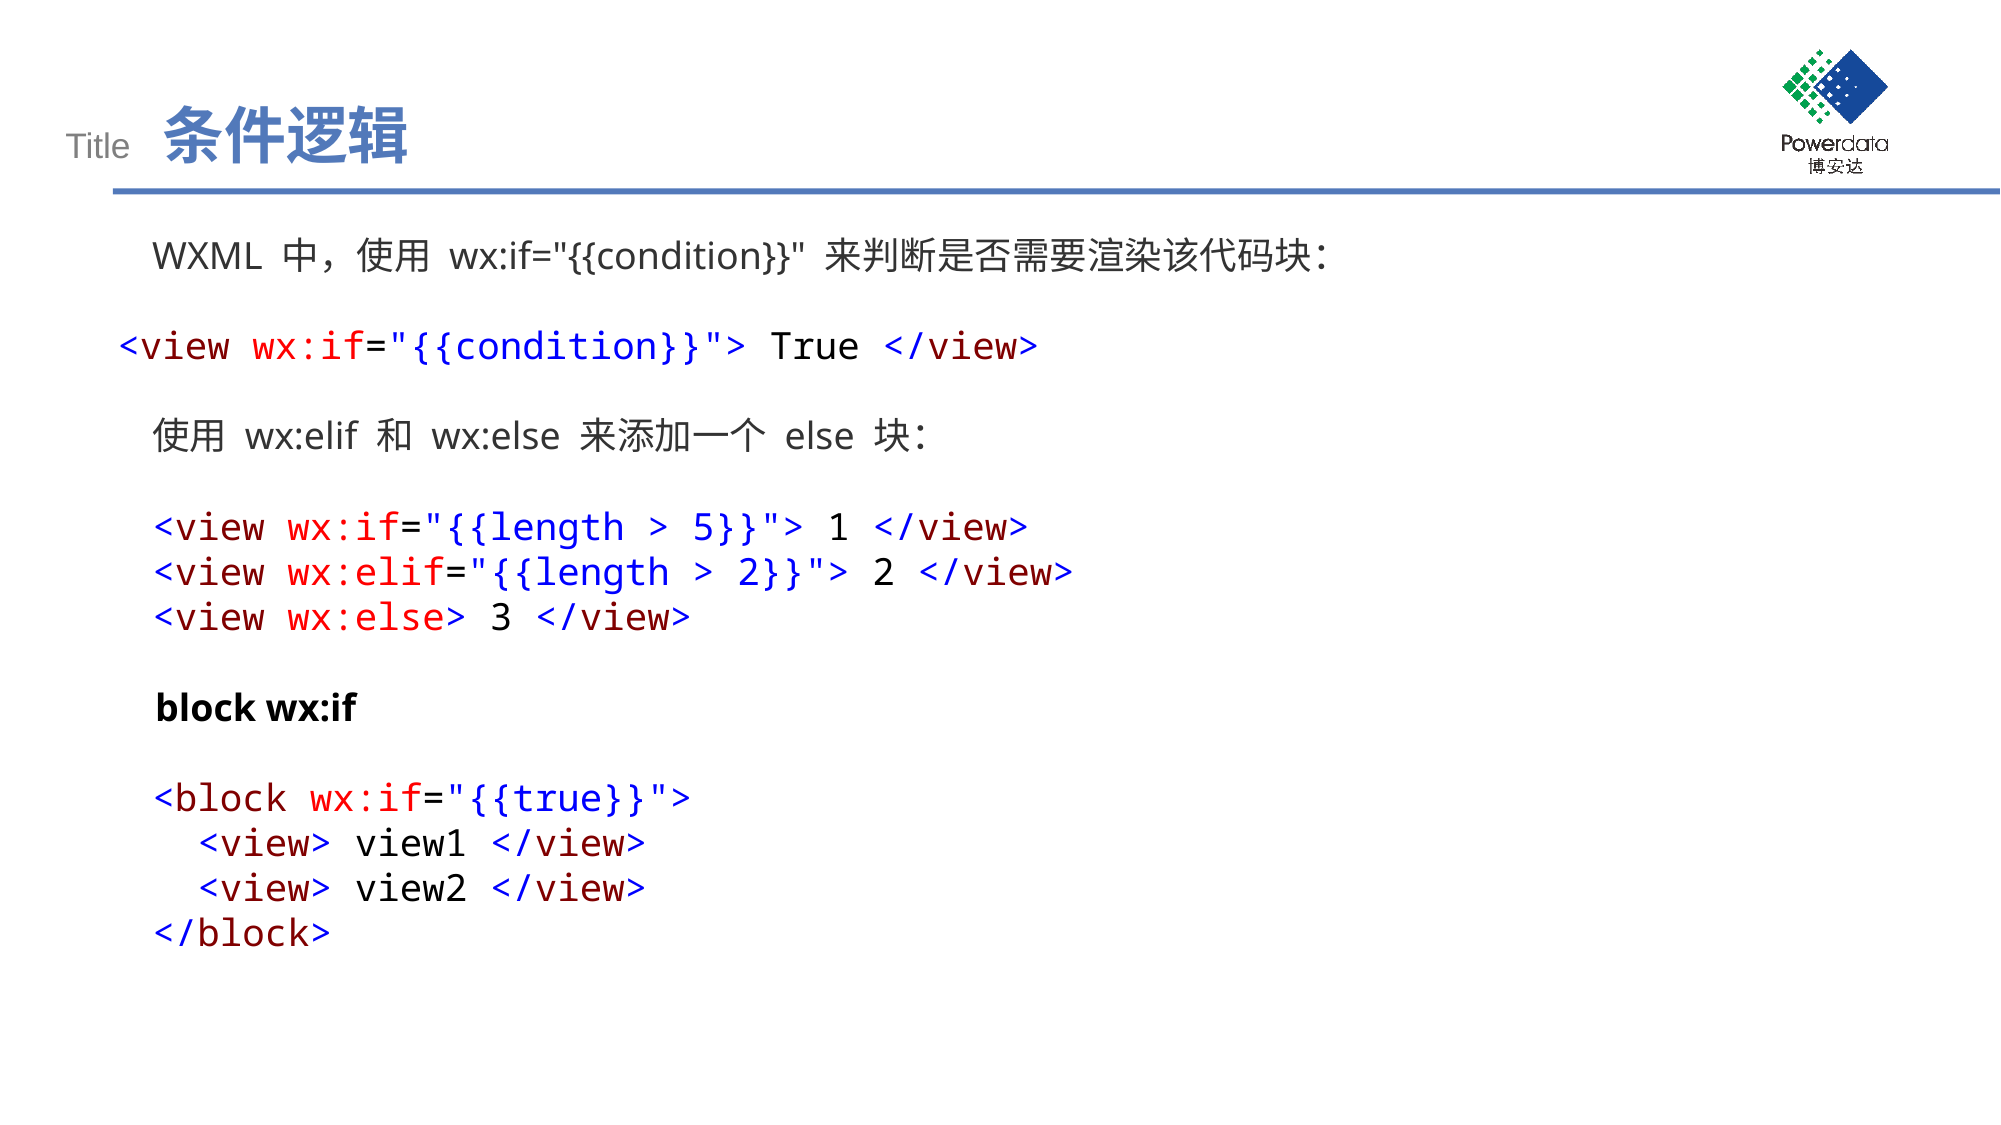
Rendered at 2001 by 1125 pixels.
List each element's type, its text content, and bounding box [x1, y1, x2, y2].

text_box 使用 wx:elif 和 wx:else 来添加一个 else 块： [137, 404, 1138, 465]
text_box Title 条件逻辑 [50, 89, 1662, 179]
text_box [112, 187, 2000, 196]
picture [1782, 49, 1888, 174]
text_box <block wx:if="{{true}}"> <view> view1 </view> <view> view2 </view> </block> [137, 766, 1138, 962]
text_box block wx:if [140, 676, 372, 737]
text_box <view wx:if="{{condition}}"> True </view> [102, 314, 1055, 375]
text_box WXML 中，使用 wx:if="{{condition}}" 来判断是否需要渲染该代码块： [137, 224, 1419, 284]
text_box <view wx:if="{{length > 5}}"> 1 </view> <view wx:elif="{{length > 2}}"> 2 </view> <view wx:else> 3 </view> [137, 495, 1138, 646]
